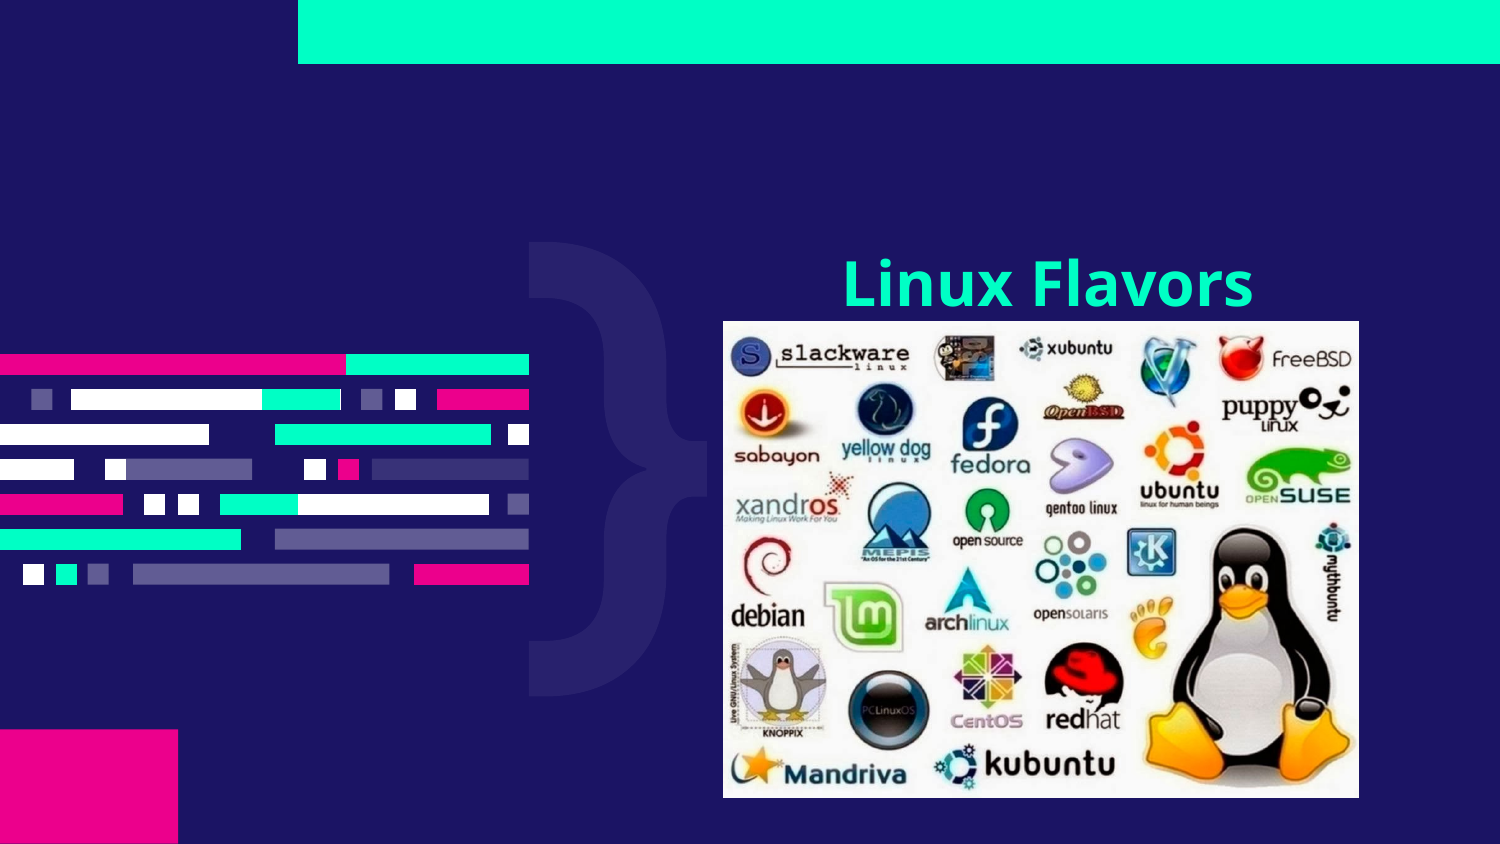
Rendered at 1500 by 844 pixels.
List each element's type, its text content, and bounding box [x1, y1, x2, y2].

text_box Linux Flavors [590, 236, 1270, 324]
picture [723, 320, 1359, 798]
